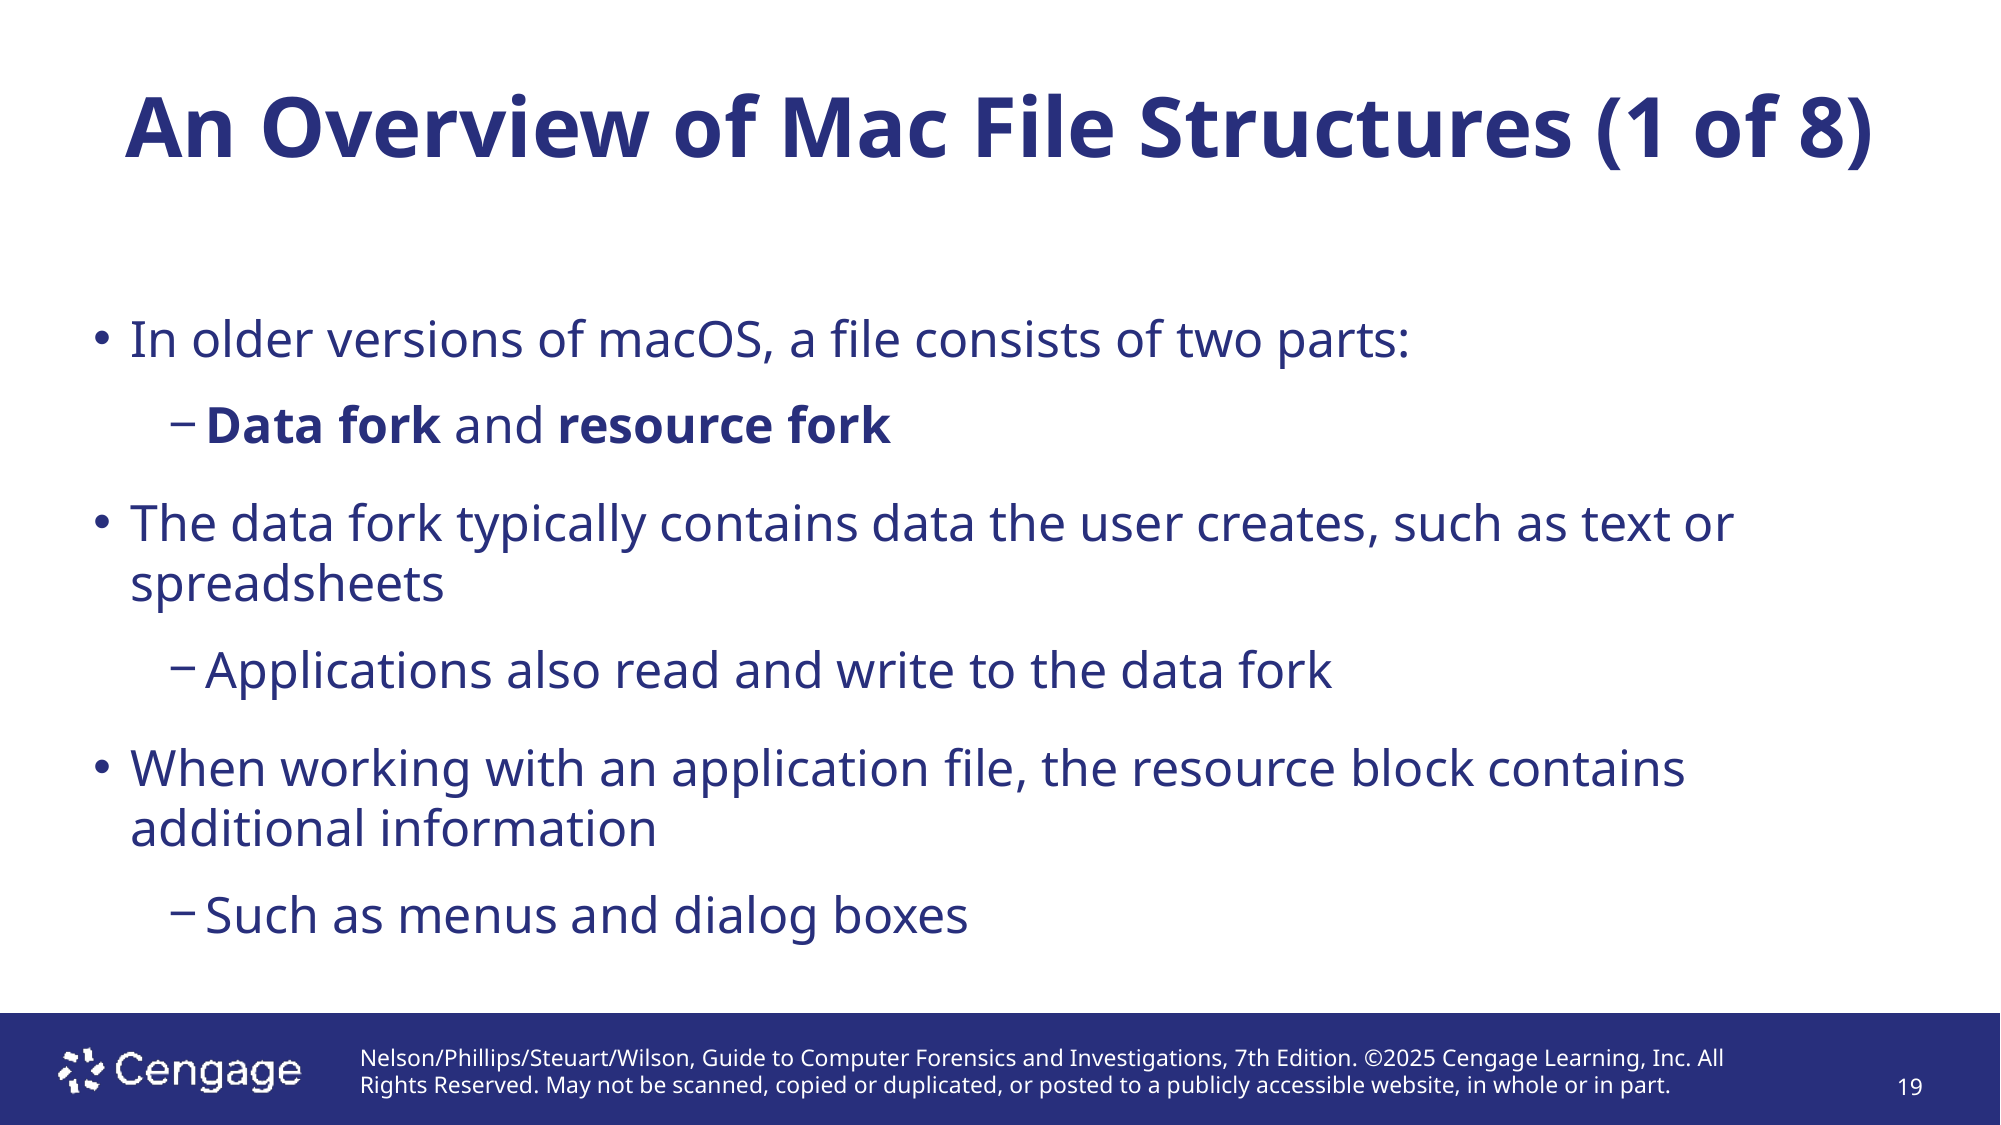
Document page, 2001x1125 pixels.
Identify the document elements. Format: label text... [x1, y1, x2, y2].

picture [30, 1020, 329, 1122]
title An Overview of Mac File Structures (1 of 8) [78, 77, 1923, 278]
list In older versions of macOS, a file consists of two parts: Data fork and resource fork The data fork typically contains data the user creates, such as text or spreadsheets Applications also read and write to the data fork When working with an application file, the resource block contains additional information Such as menus and dialog boxes [78, 299, 1923, 1014]
